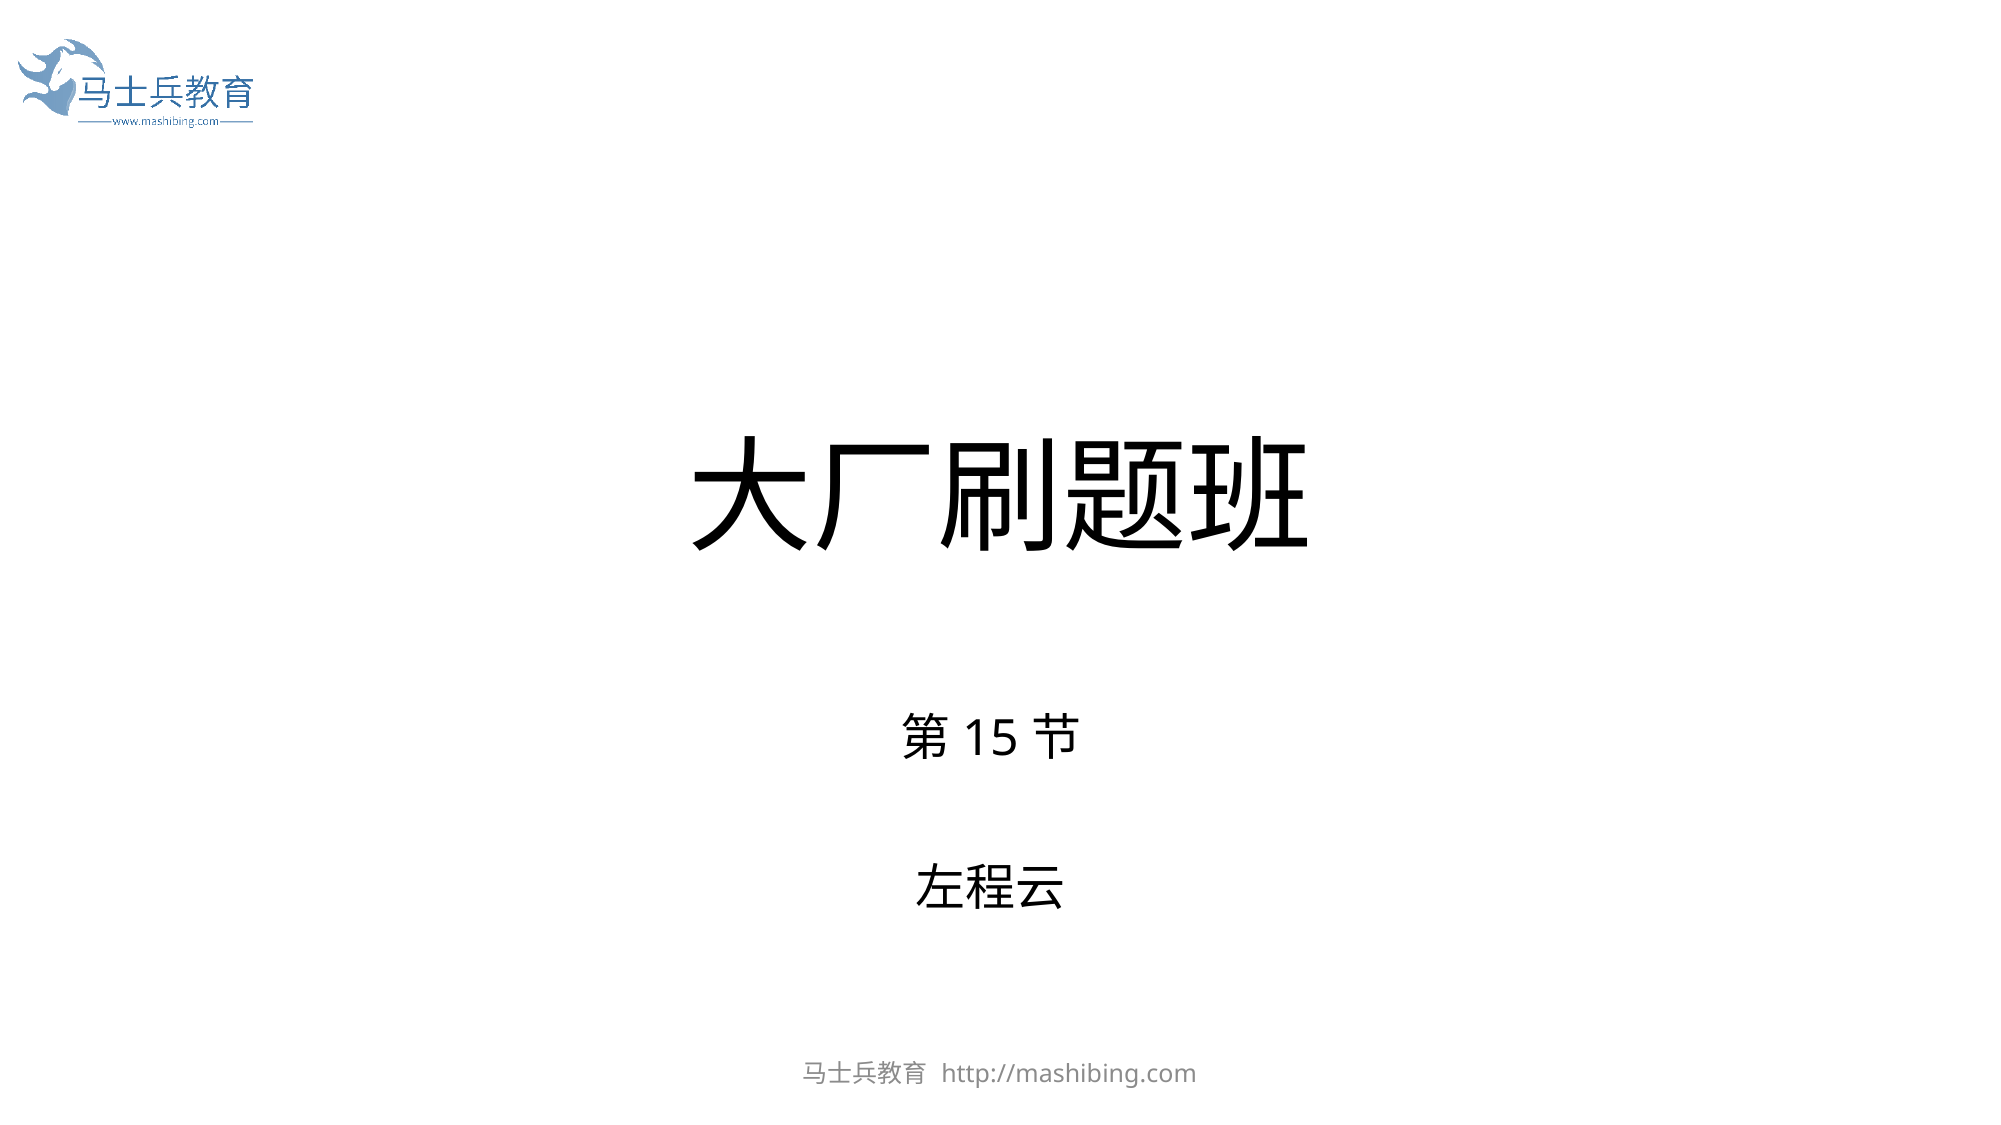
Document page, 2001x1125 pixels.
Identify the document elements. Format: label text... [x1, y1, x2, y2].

title 大厂刷题班 [249, 184, 1750, 576]
subtitle 第15节 左程云 [240, 705, 1741, 977]
footer 马士兵教育 http://mashibing.com [662, 1042, 1338, 1103]
picture [7, 5, 276, 177]
